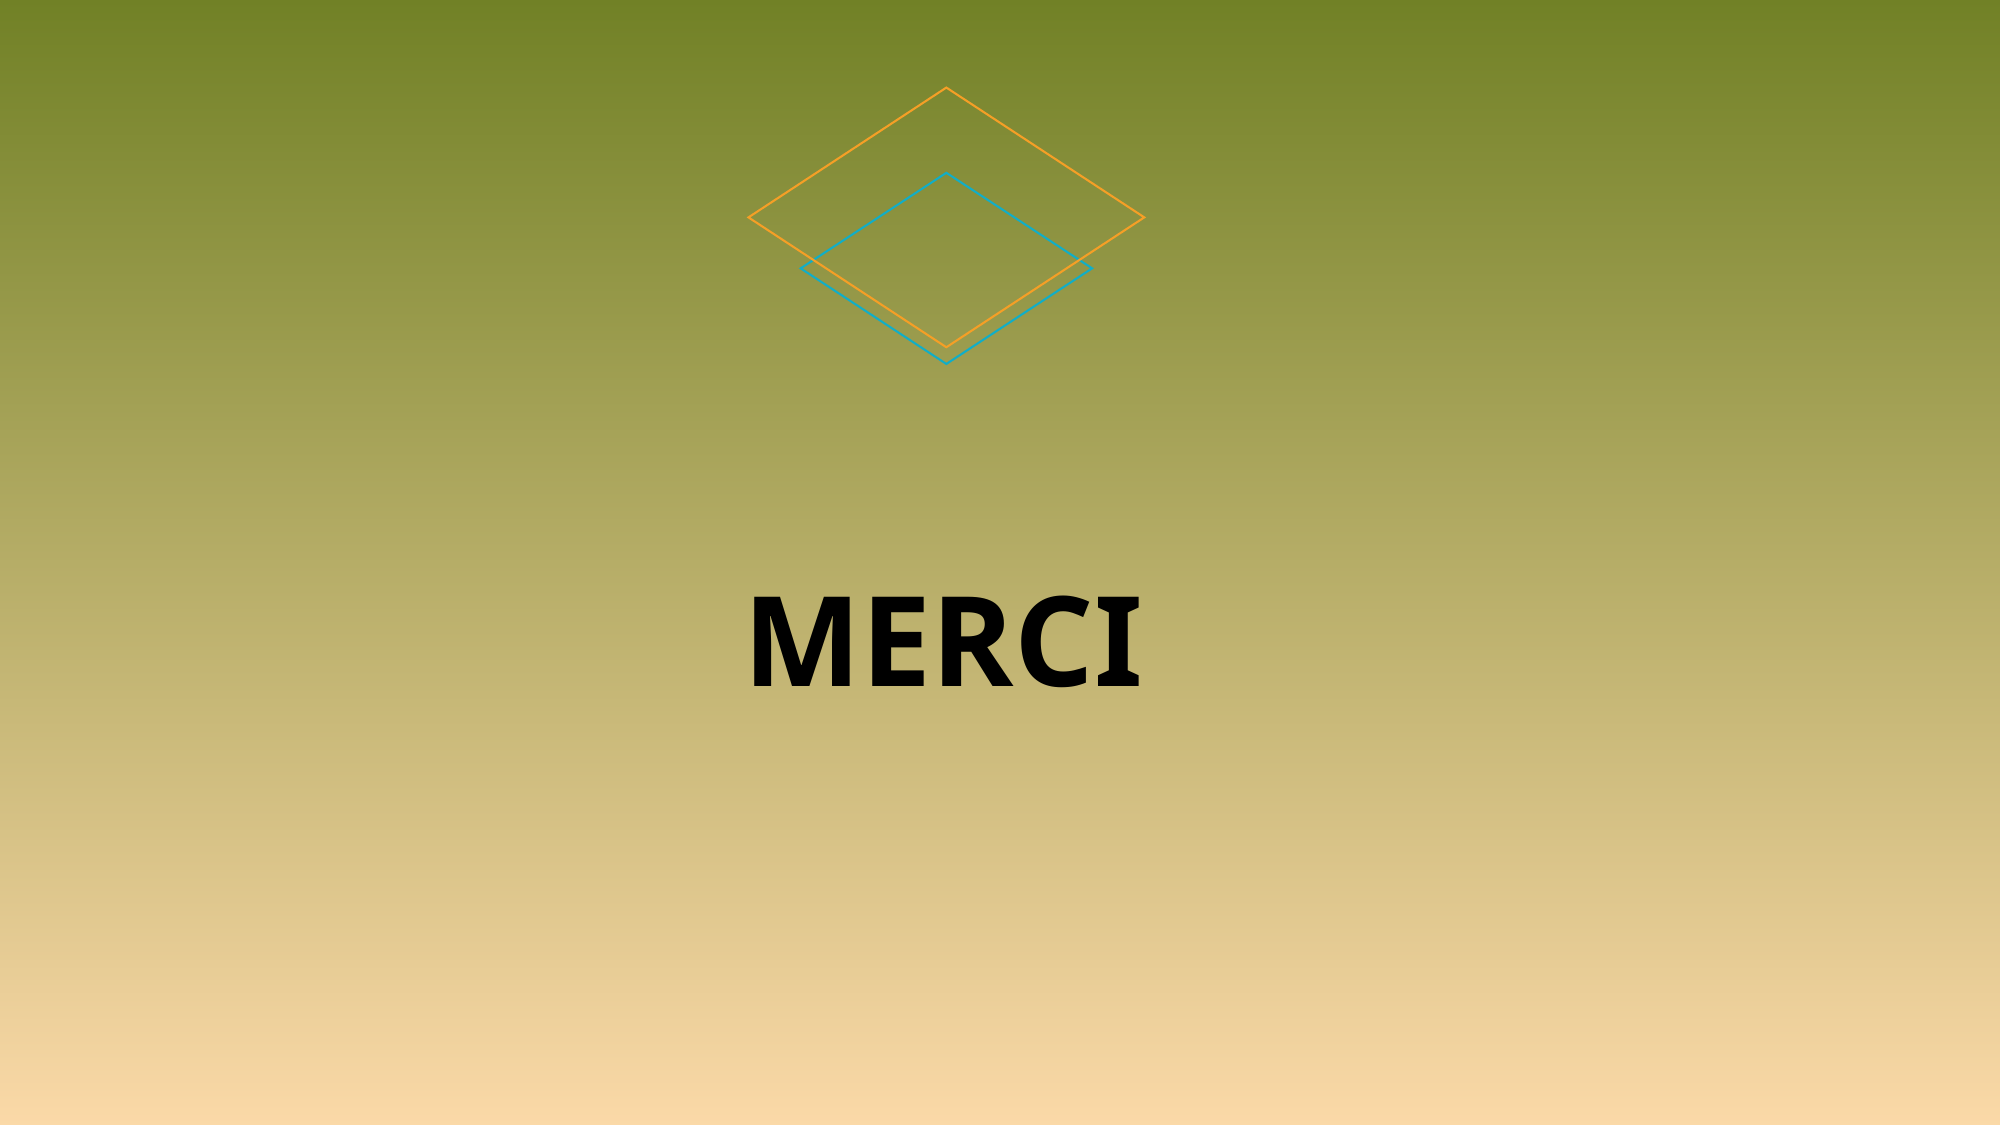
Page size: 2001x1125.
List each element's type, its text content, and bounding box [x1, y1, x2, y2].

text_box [748, 87, 1145, 364]
text_box MERCI [729, 553, 1256, 719]
